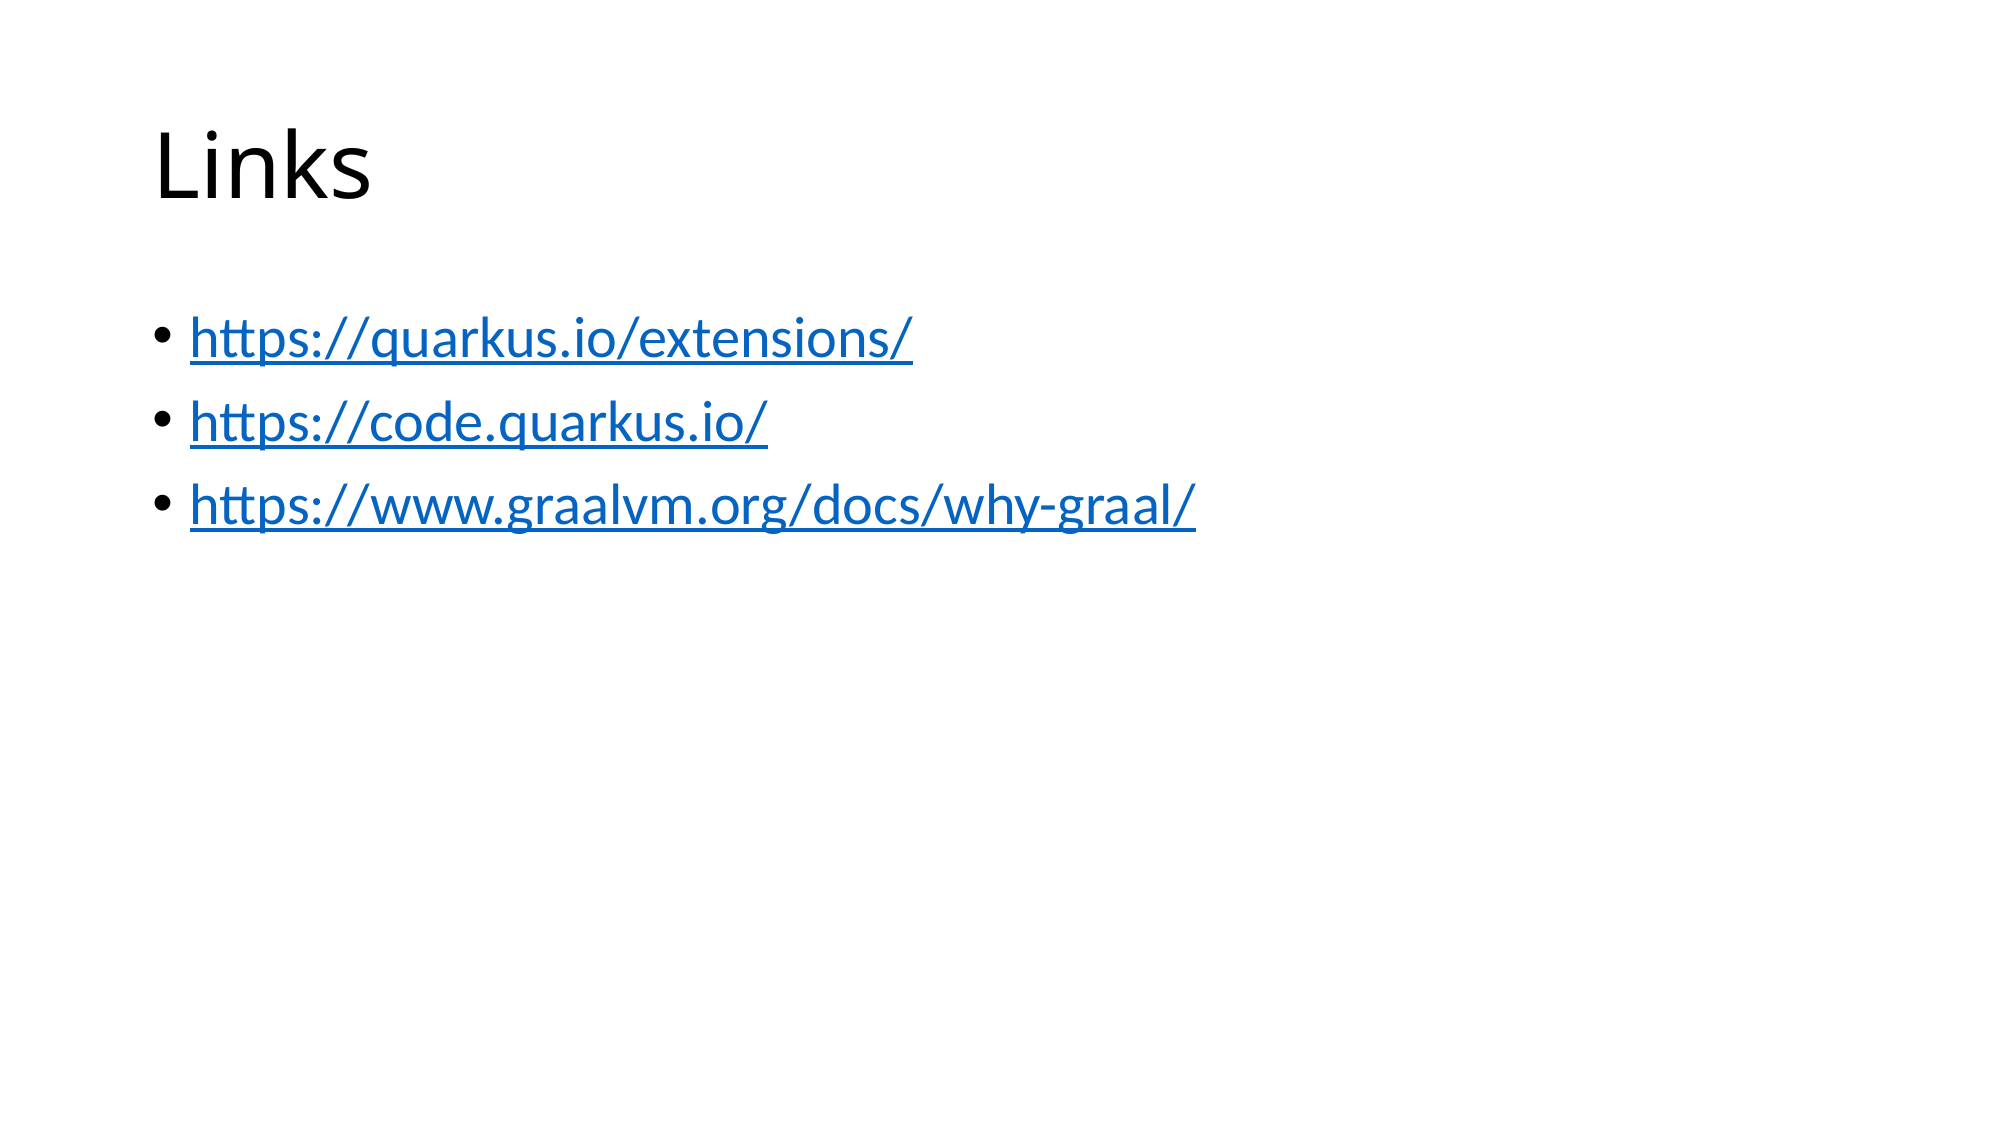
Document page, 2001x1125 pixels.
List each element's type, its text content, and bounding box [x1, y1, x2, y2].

list https://quarkus.io/extensions/ https://code.quarkus.io/ https://www.graalvm.org/docs/why-graal/ [137, 299, 1863, 1014]
title Links [137, 59, 1863, 278]
